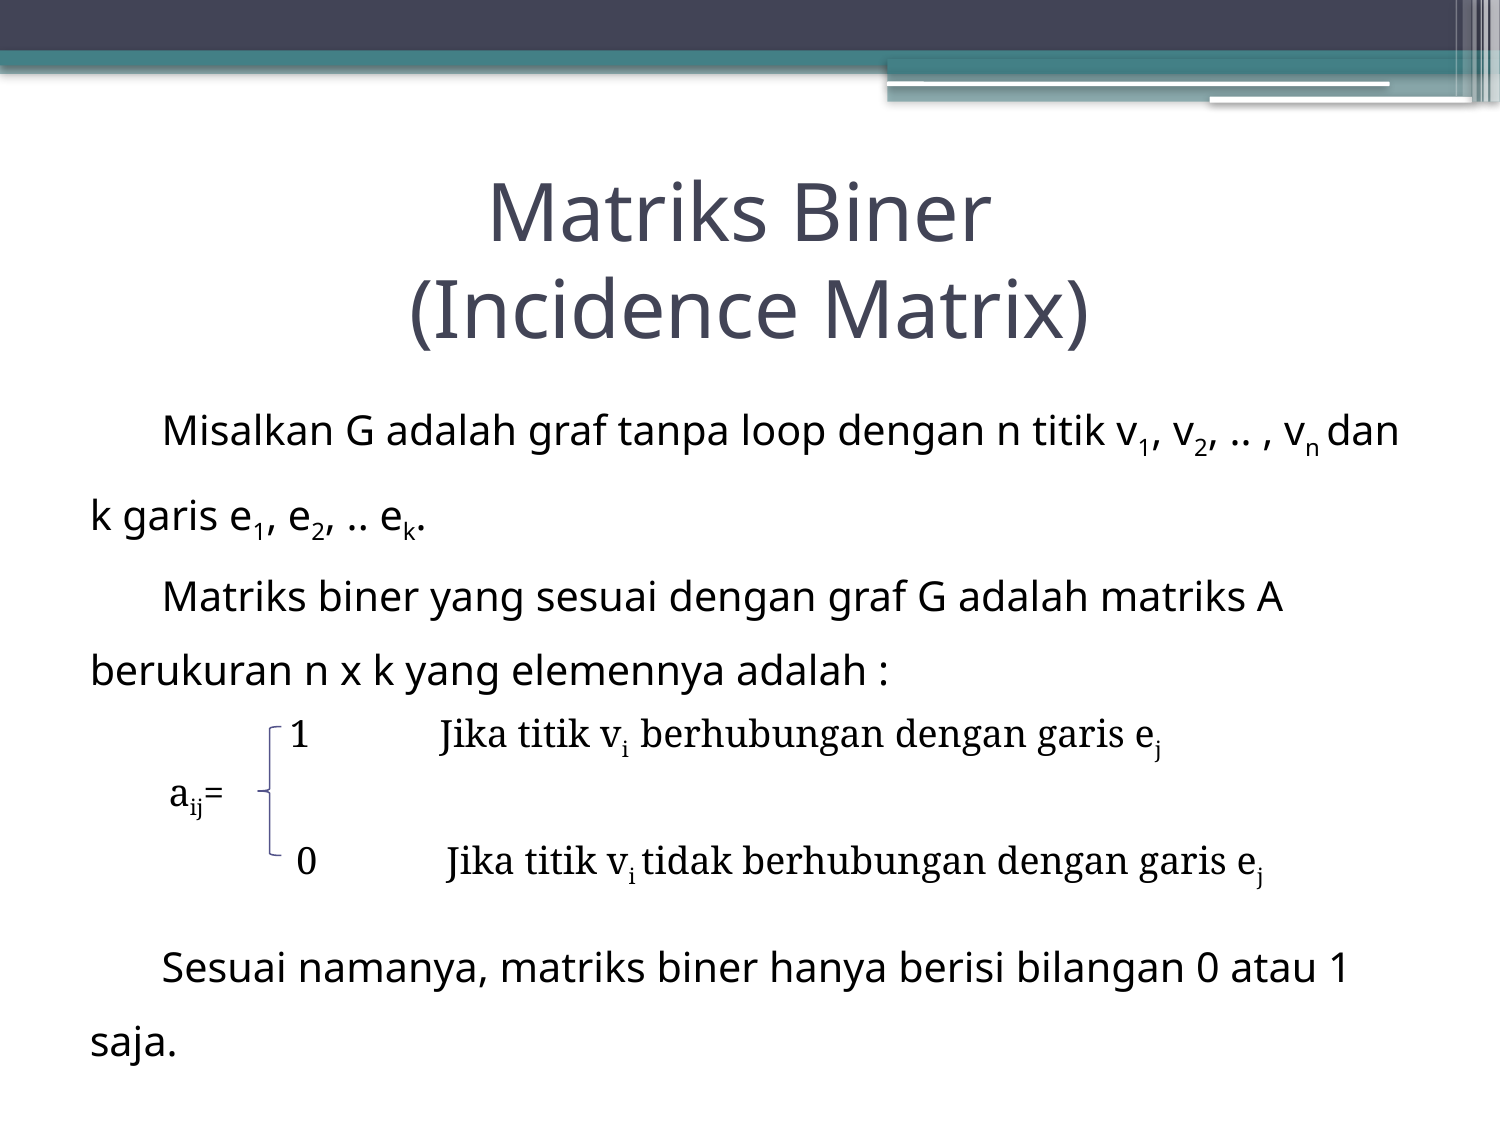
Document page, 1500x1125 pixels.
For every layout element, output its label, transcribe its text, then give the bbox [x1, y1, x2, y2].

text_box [152, 702, 1256, 891]
title Matriks Biner (Incidence Matrix) [75, 152, 1425, 363]
list Misalkan G adalah graf tanpa loop dengan n titik v1, v2, .. , vn dan k garis e1, e2, .. ek. Matriks biner yang sesuai dengan graf G adalah matriks A berukuran n x k yang elemennya adalah : Sesuai namanya, matriks biner hanya berisi bilangan 0 atau 1 saja. [75, 368, 1425, 1079]
